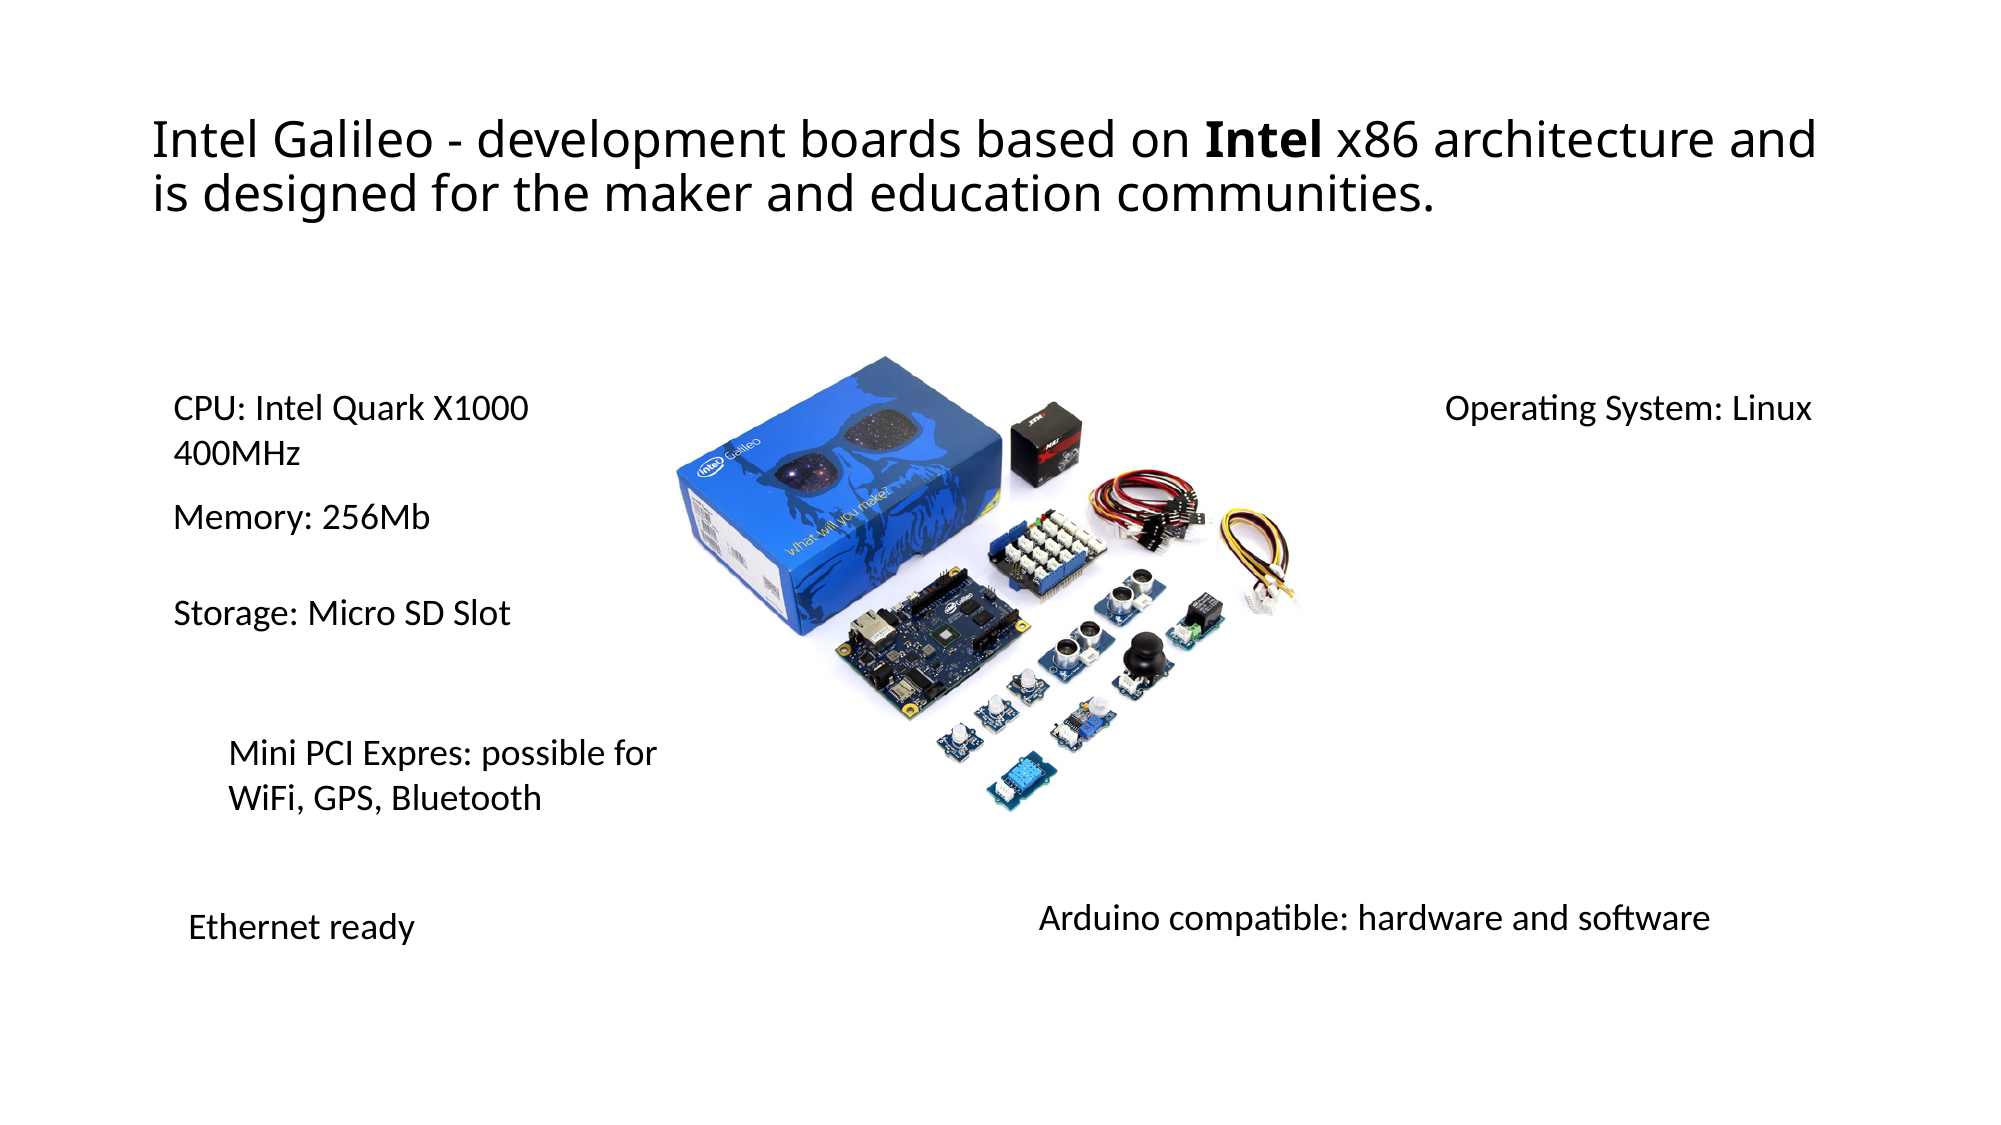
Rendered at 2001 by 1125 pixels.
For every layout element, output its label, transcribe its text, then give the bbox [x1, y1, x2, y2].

text_box Operating System: Linux [1430, 376, 1828, 436]
text_box Mini PCI Expres: possible for WiFi, GPS, Bluetooth [213, 720, 682, 826]
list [655, 339, 1302, 825]
text_box Ethernet ready [173, 895, 431, 955]
text_box Memory: 256Mb [158, 484, 446, 545]
title Intel Galileo - development boards based on Intel x86 architecture and is designed for the maker and education communities. [137, 59, 1863, 278]
text_box Storage: Micro SD Slot [158, 580, 527, 641]
text_box CPU: Intel Quark X1000 400MHz [158, 376, 544, 481]
text_box Arduino compatible: hardware and software [1024, 885, 1727, 946]
